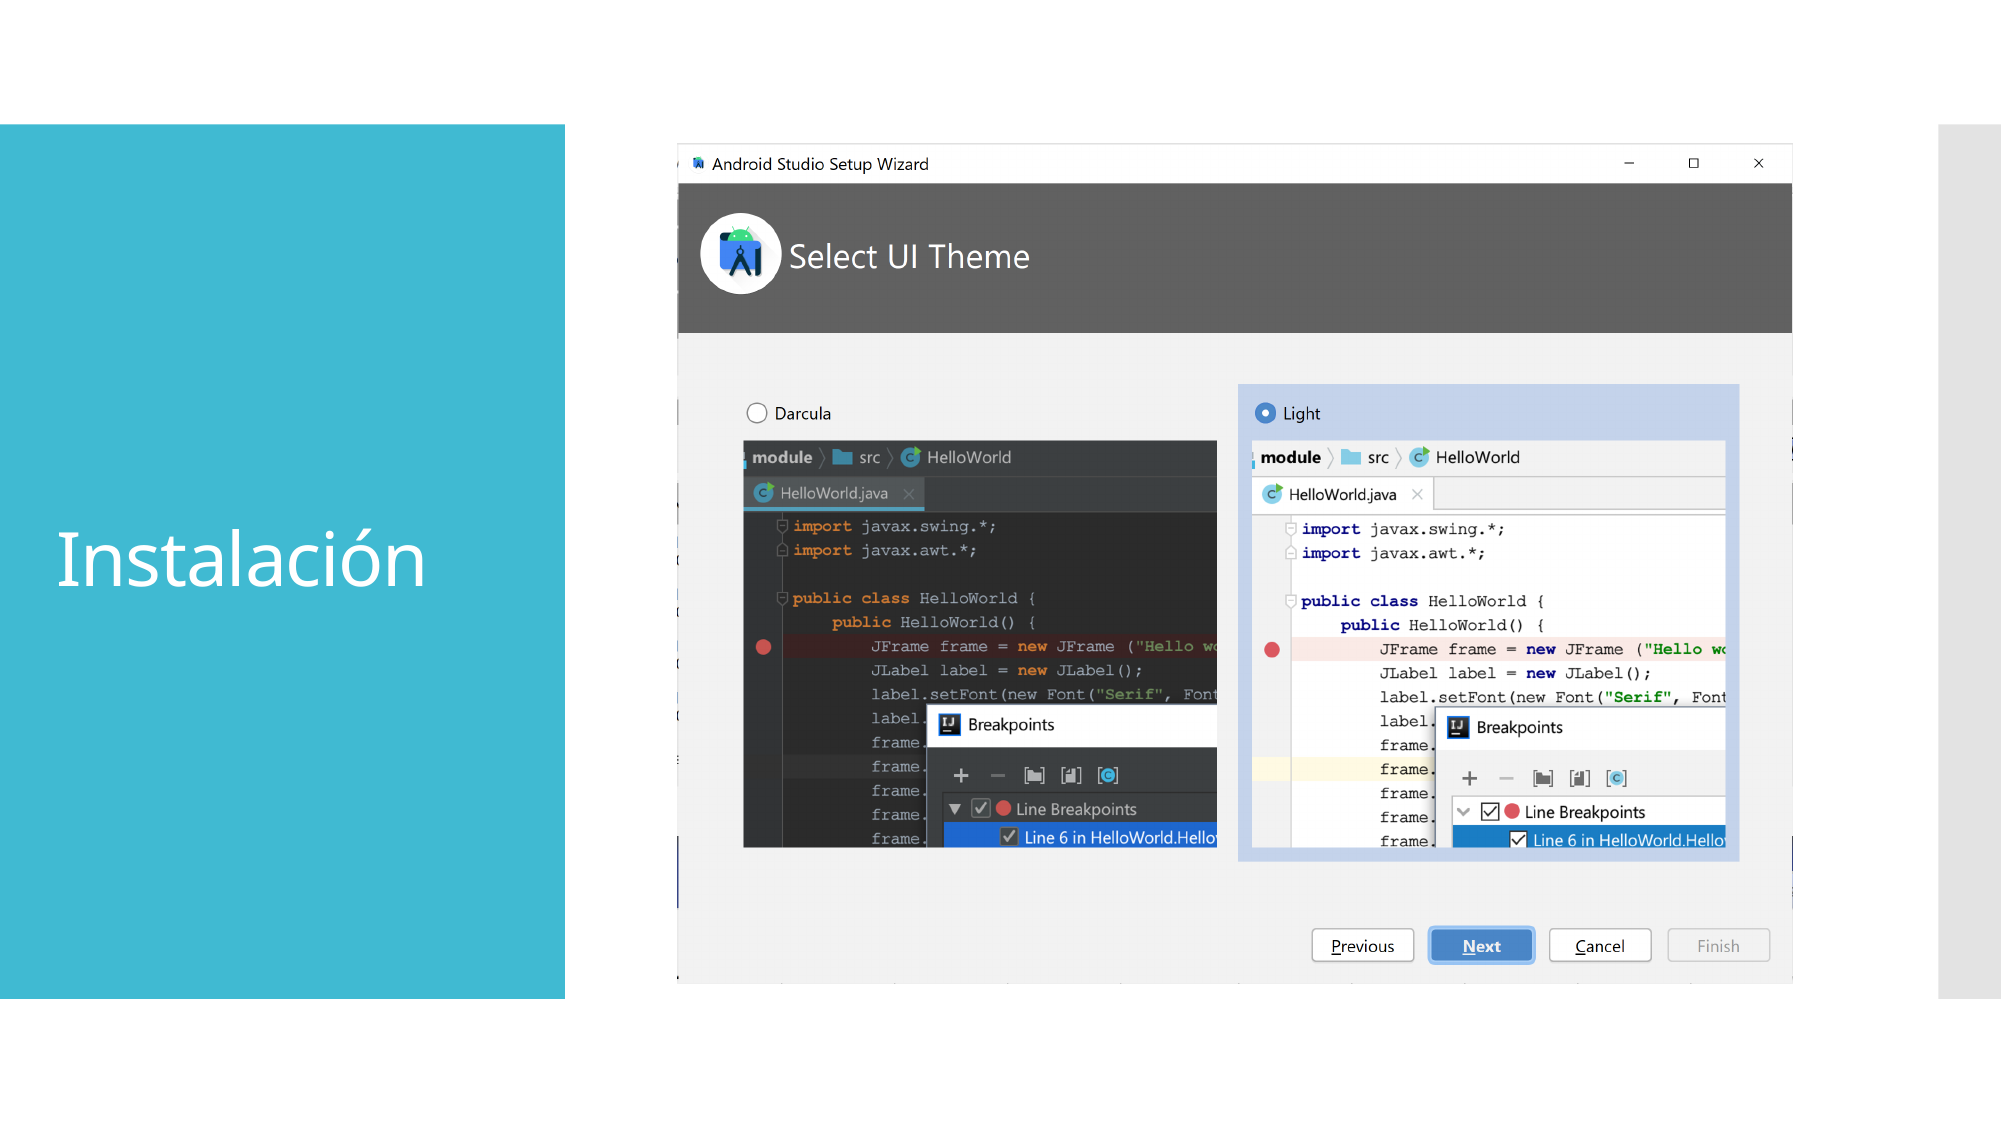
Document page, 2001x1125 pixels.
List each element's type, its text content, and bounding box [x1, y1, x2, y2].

picture [676, 142, 1793, 984]
title Instalación [41, 184, 525, 940]
